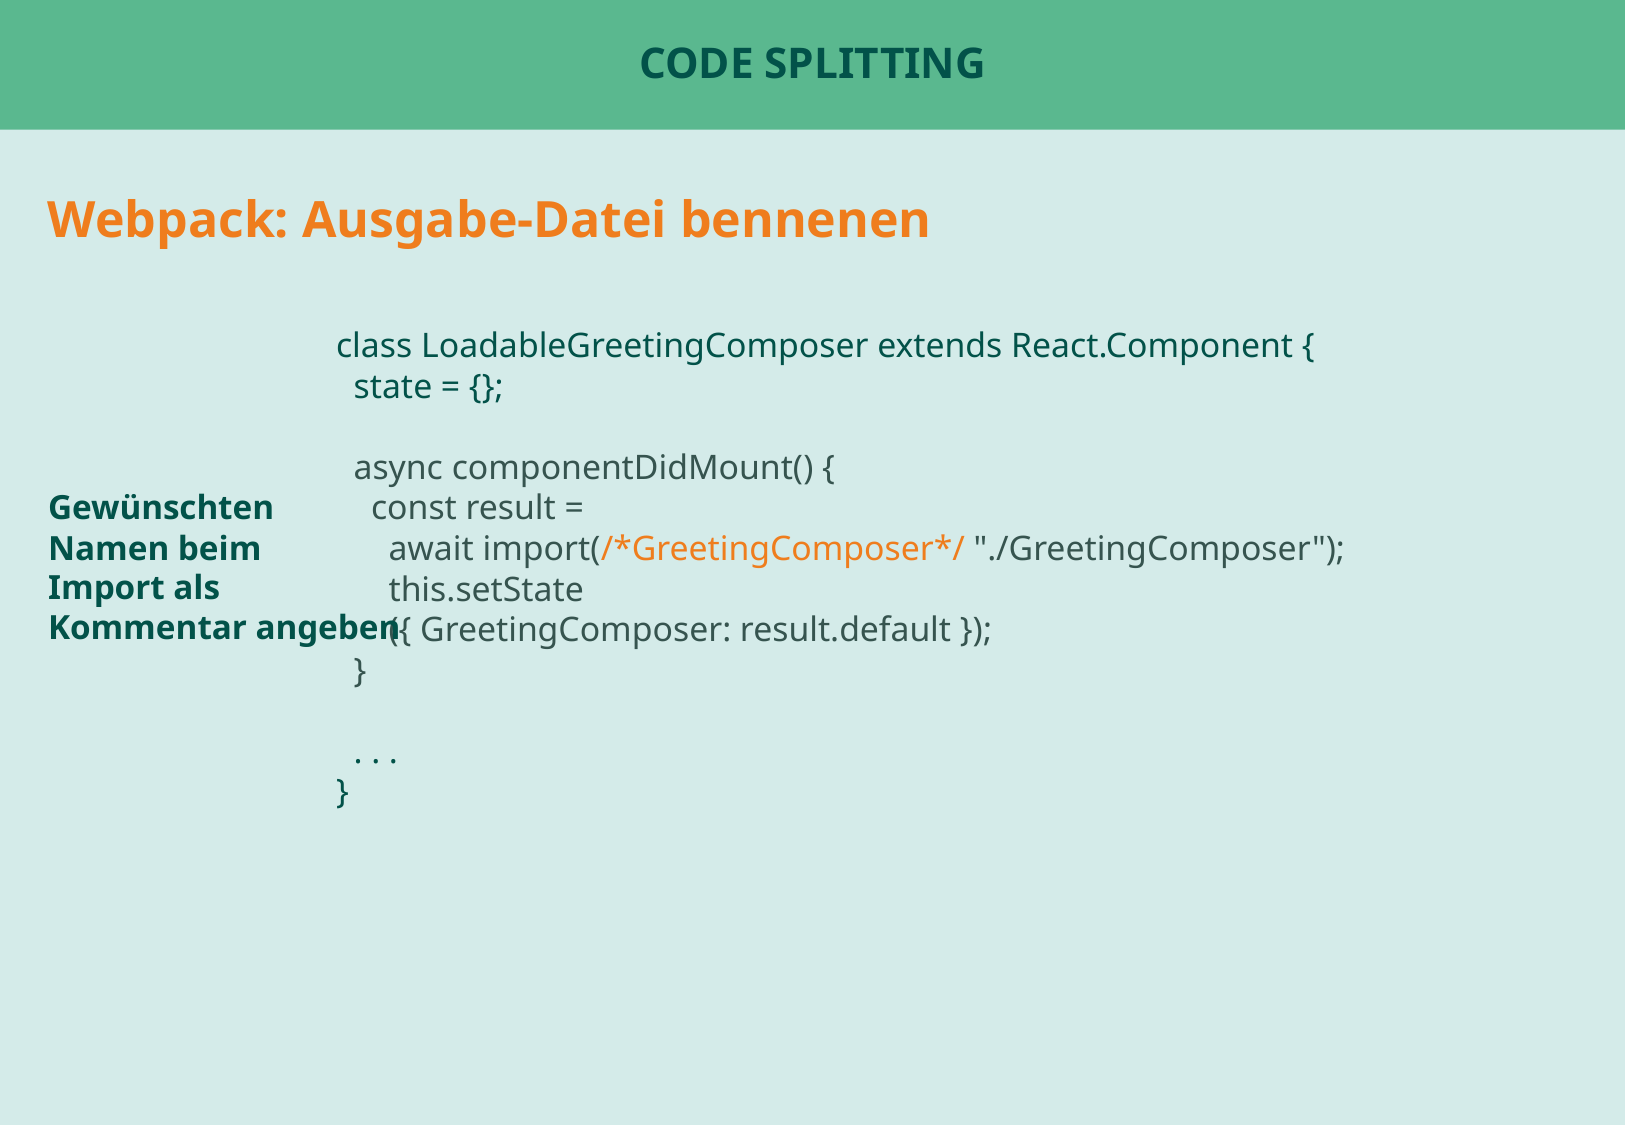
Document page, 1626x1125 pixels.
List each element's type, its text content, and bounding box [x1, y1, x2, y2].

text_box Webpack: Ausgabe-Datei bennenen [33, 168, 1592, 327]
text_box Gewünschten Namen beim Import als Kommentar angeben [33, 479, 434, 654]
title Code Splitting [0, 0, 1625, 130]
text_box class LoadableGreetingComposer extends React.Component { state = {}; async componentDidMount() { const result = await import(/*GreetingComposer*/ "./GreetingComposer"); this.setState ({ GreetingComposer: result.default }); } . . . } [336, 323, 1625, 811]
